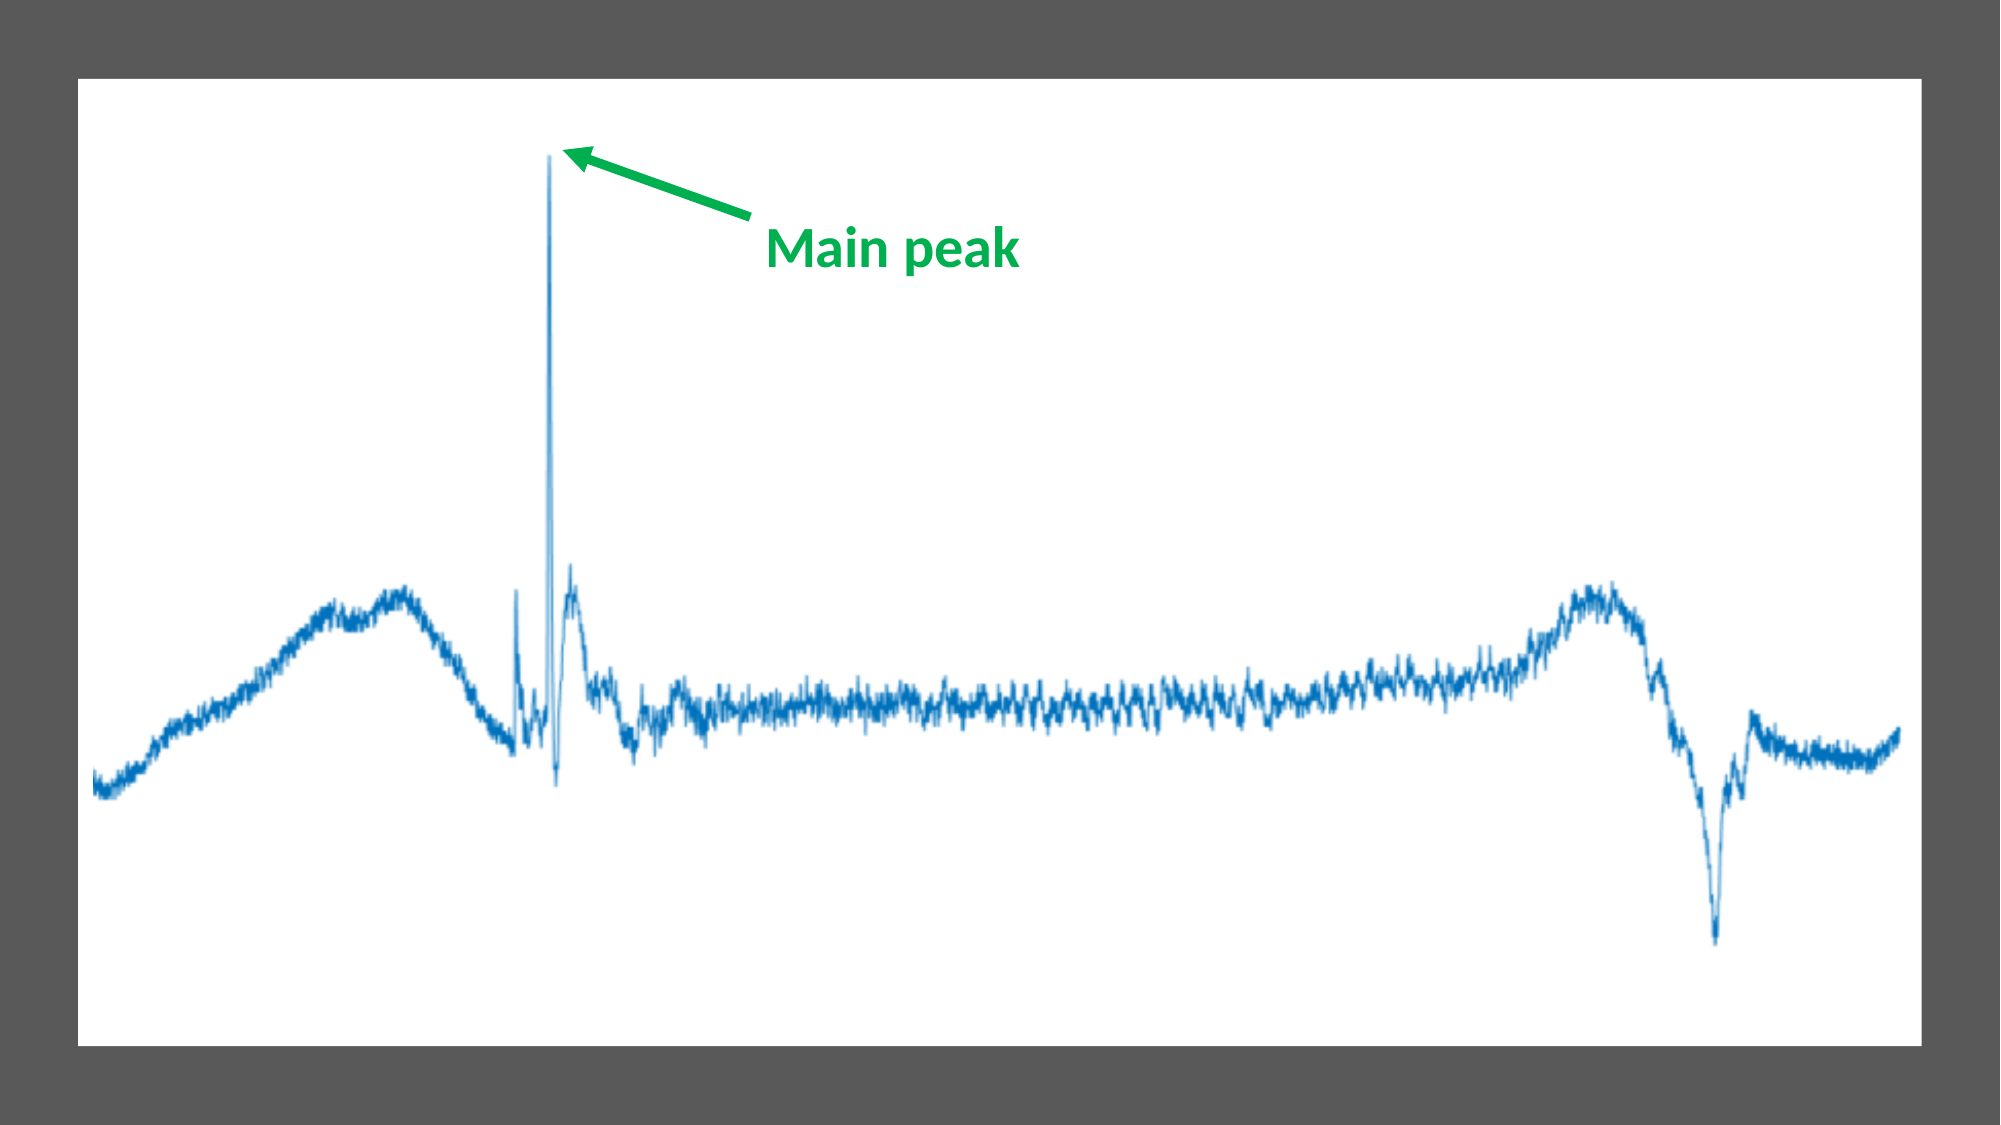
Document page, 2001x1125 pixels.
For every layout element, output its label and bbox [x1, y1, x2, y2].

text_box [0, 0, 2000, 1125]
text_box [77, 78, 1923, 1047]
text_box [562, 149, 751, 218]
picture [93, 100, 1905, 1025]
